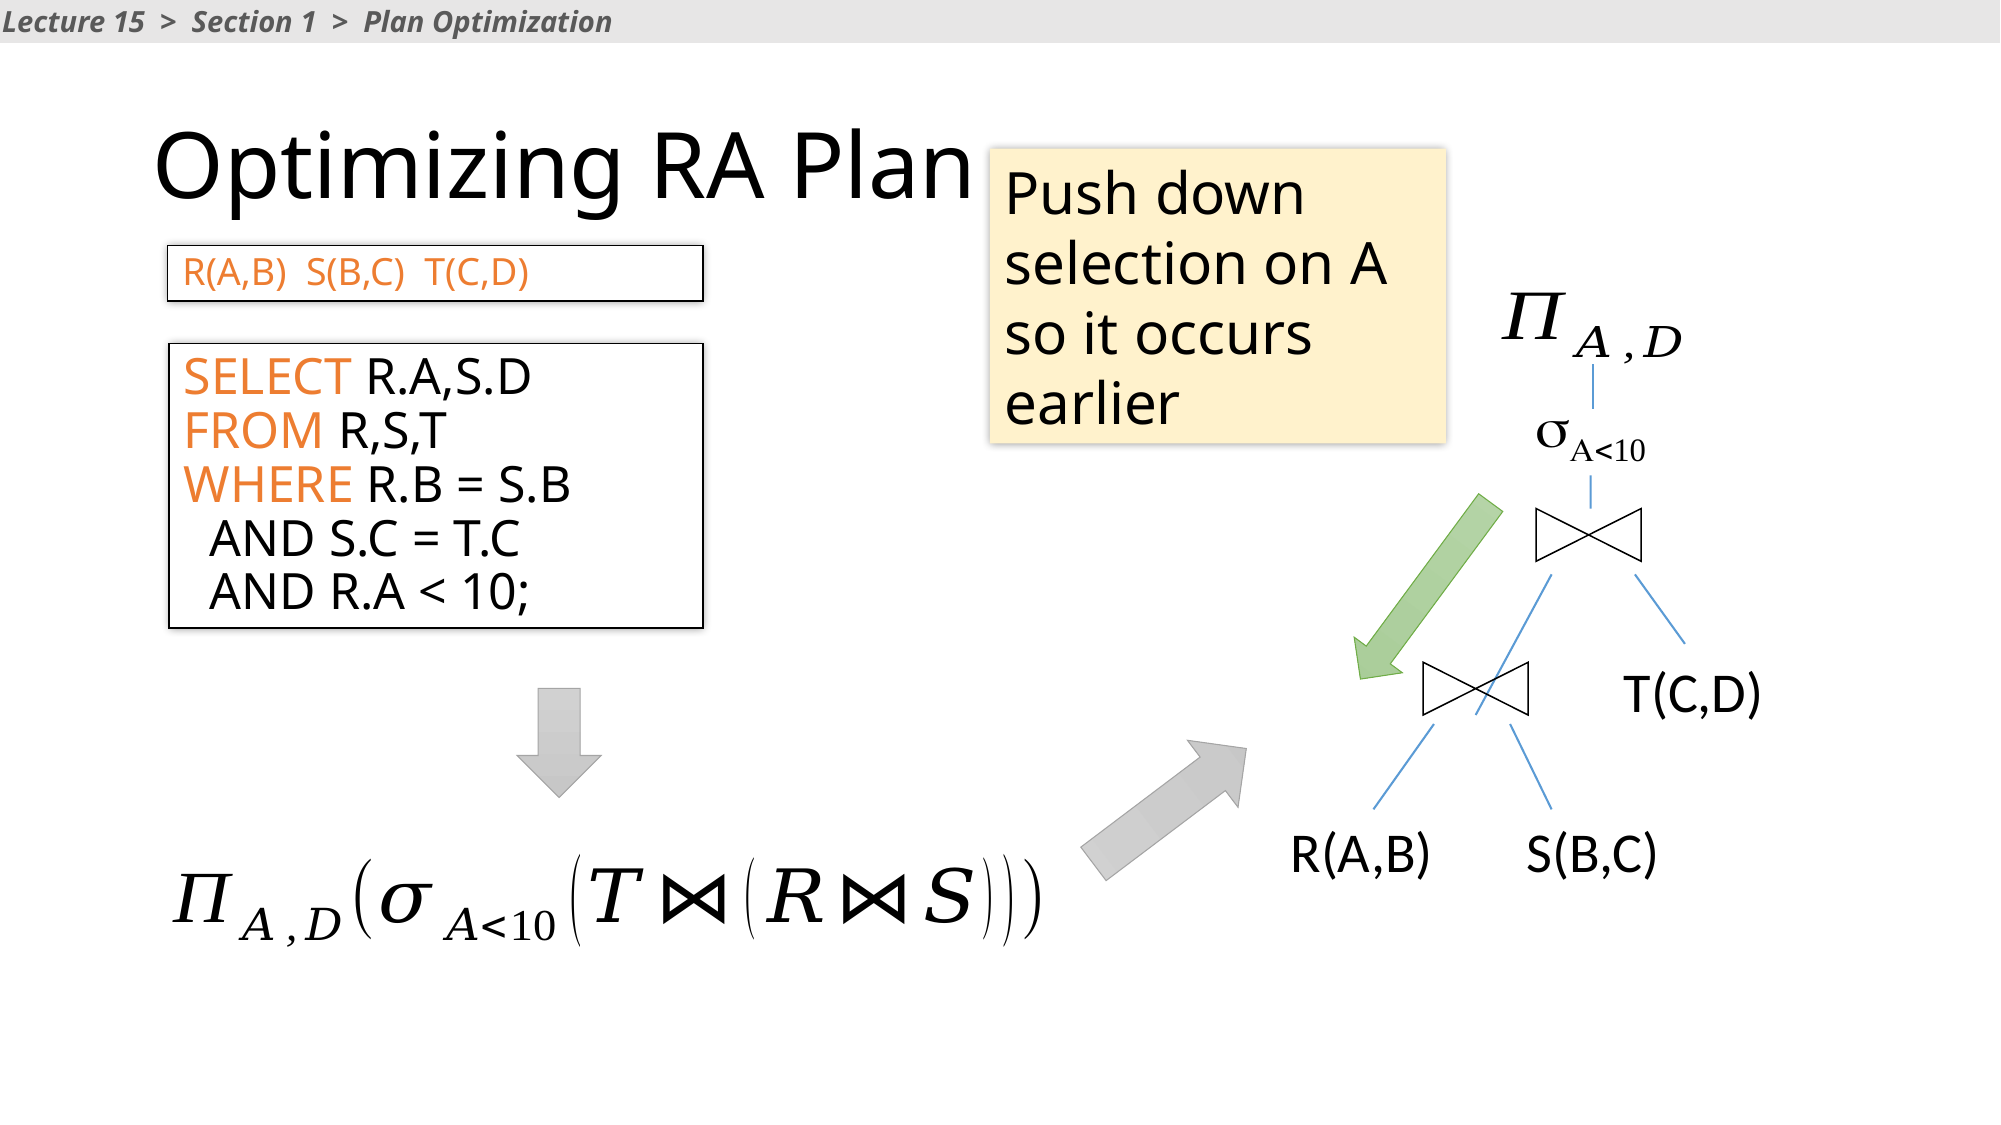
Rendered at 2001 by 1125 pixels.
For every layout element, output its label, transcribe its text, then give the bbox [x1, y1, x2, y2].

text_box R(A,B) S(B,C) T(C,D) [167, 278, 703, 301]
text_box SELECT R.A,S.D FROM R,S,T WHERE R.B = S.B AND S.C = T.C AND R.A < 10; [169, 343, 703, 629]
text_box R(A,B) [1263, 809, 1460, 892]
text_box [1634, 574, 1685, 644]
text_box [515, 687, 603, 799]
text_box [1080, 739, 1247, 882]
text_box Push down selection on A so it occurs earlier [989, 148, 1446, 444]
text_box sA<10 [1475, 383, 1706, 476]
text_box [0, 0, 2000, 47]
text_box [1488, 745, 1574, 788]
text_box S(B,C) [1501, 809, 1685, 892]
text_box [1423, 662, 1475, 715]
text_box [1475, 574, 1552, 689]
text_box [1536, 508, 1642, 562]
text_box T(C,D) [1601, 649, 1786, 732]
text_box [1361, 736, 1447, 797]
title Optimizing RA Plan [137, 59, 1863, 278]
text_box [1476, 689, 1529, 715]
text_box [1353, 493, 1504, 680]
